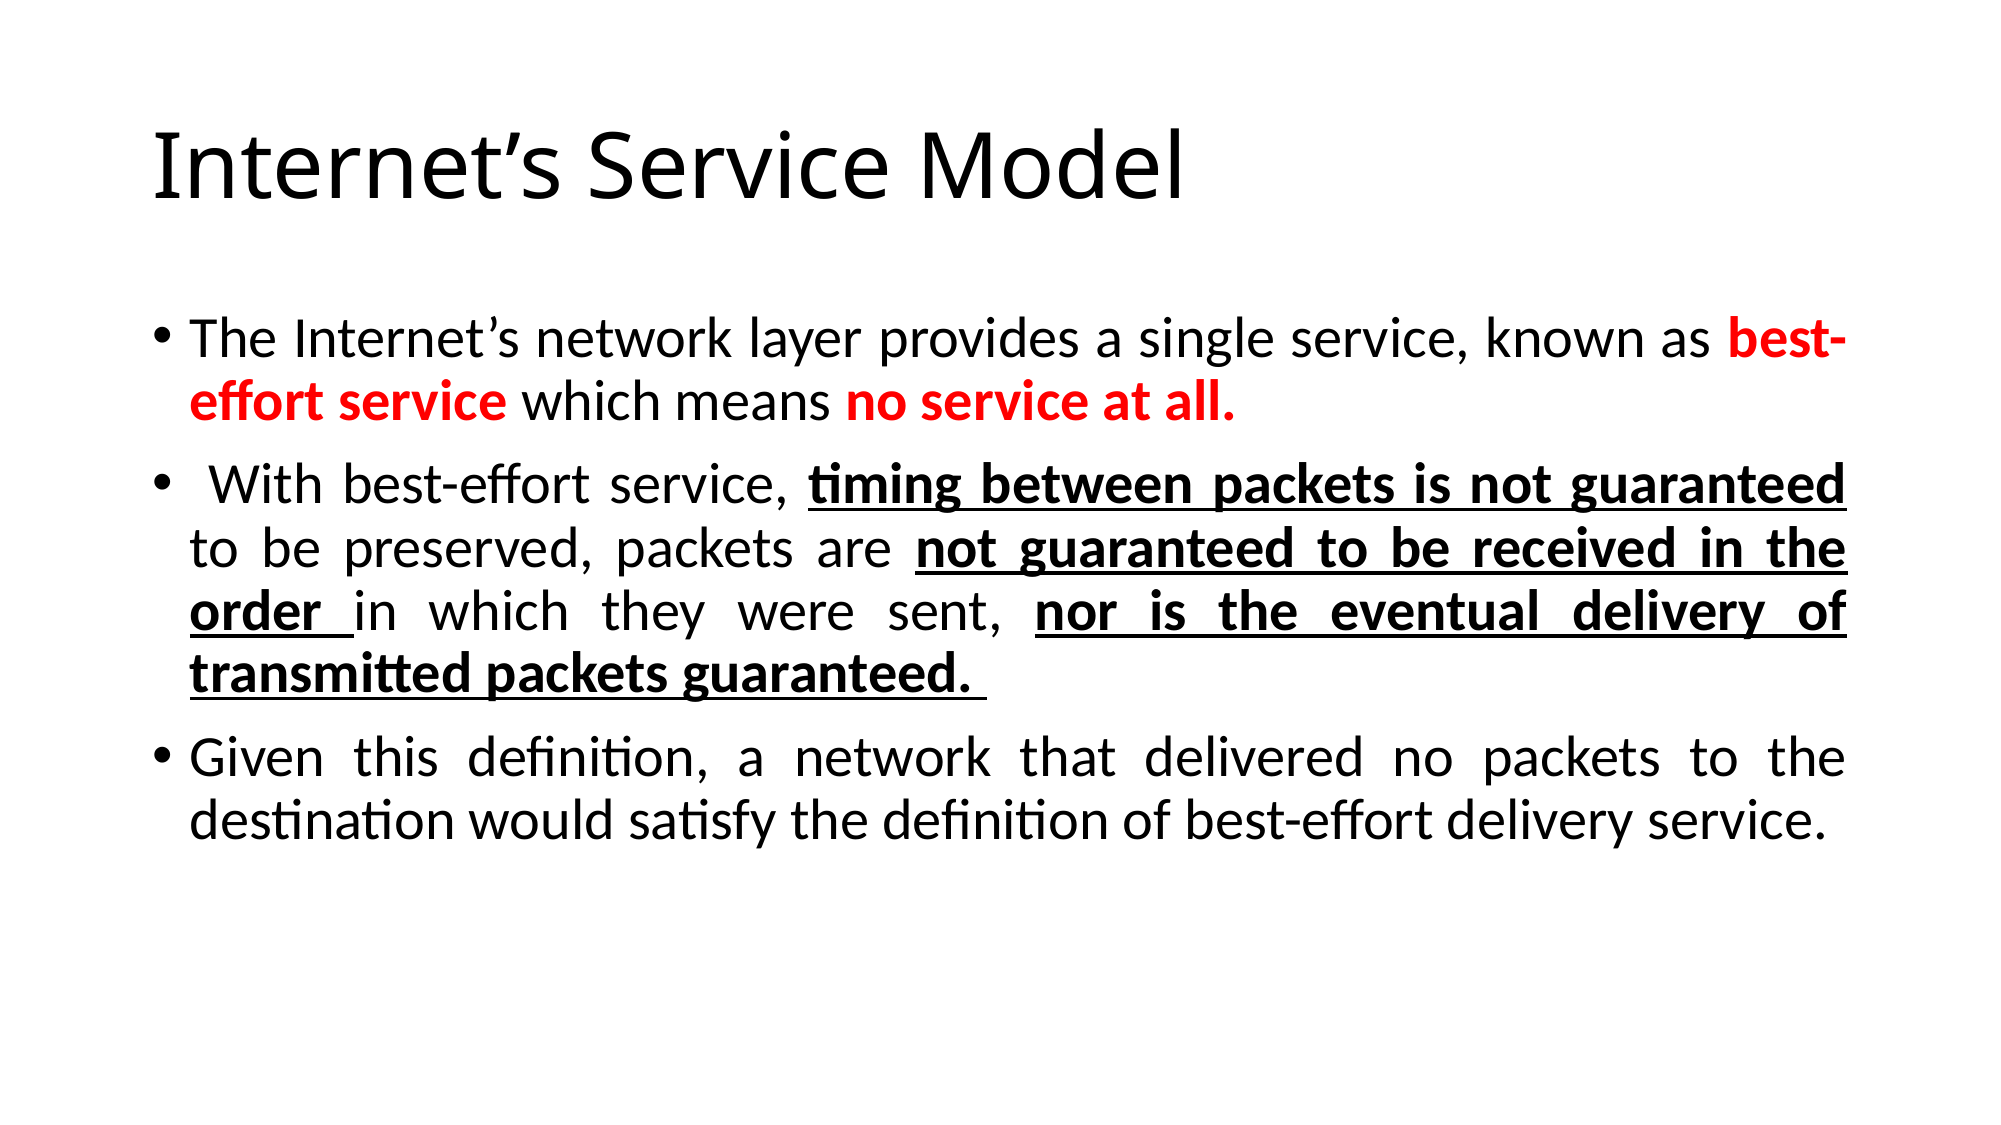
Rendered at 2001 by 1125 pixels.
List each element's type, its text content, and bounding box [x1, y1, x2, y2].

title Internet’s Service Model [137, 59, 1863, 278]
list The Internet’s network layer provides a single service, known as best-effort service which means no service at all. With best-effort service, timing between packets is not guaranteed to be preserved, packets are not guaranteed to be received in the order in which they were sent, nor is the eventual delivery of transmitted packets guaranteed. Given this definition, a network that delivered no packets to the destination would satisfy the definition of best-effort delivery service. [137, 299, 1863, 1014]
